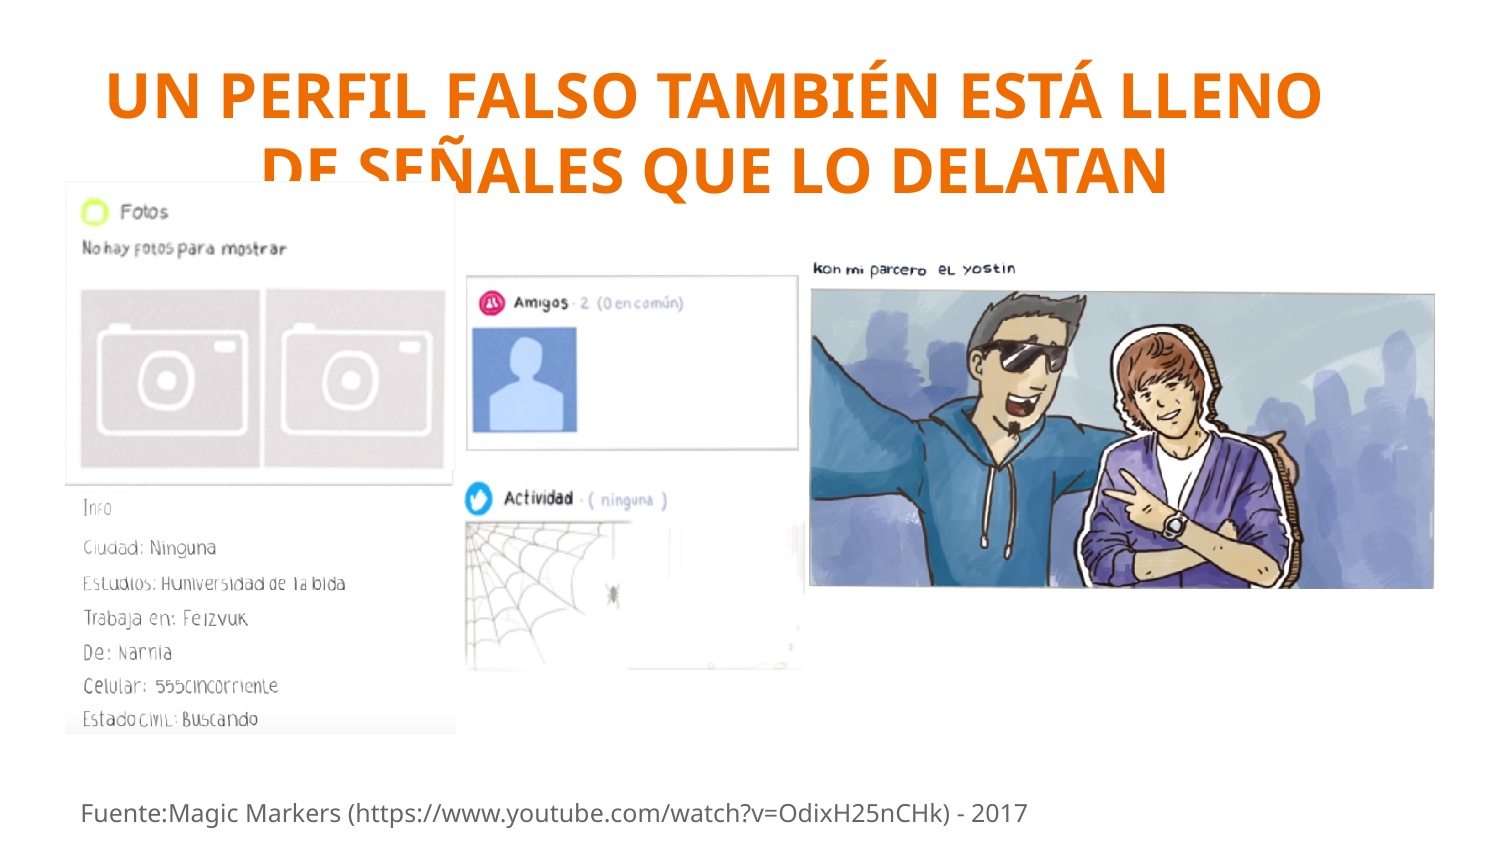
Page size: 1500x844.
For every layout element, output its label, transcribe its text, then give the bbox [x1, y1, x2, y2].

picture [65, 180, 1436, 735]
picture [465, 275, 800, 451]
title UN PERFIL FALSO TAMBIÉN ESTÁ LLENO DE SEÑALES QUE LO DELATAN [51, 27, 1380, 221]
text_box Fuente:Magic Markers (https://www.youtube.com/watch?v=OdixH25nCHk) - 2017 [65, 783, 1269, 844]
